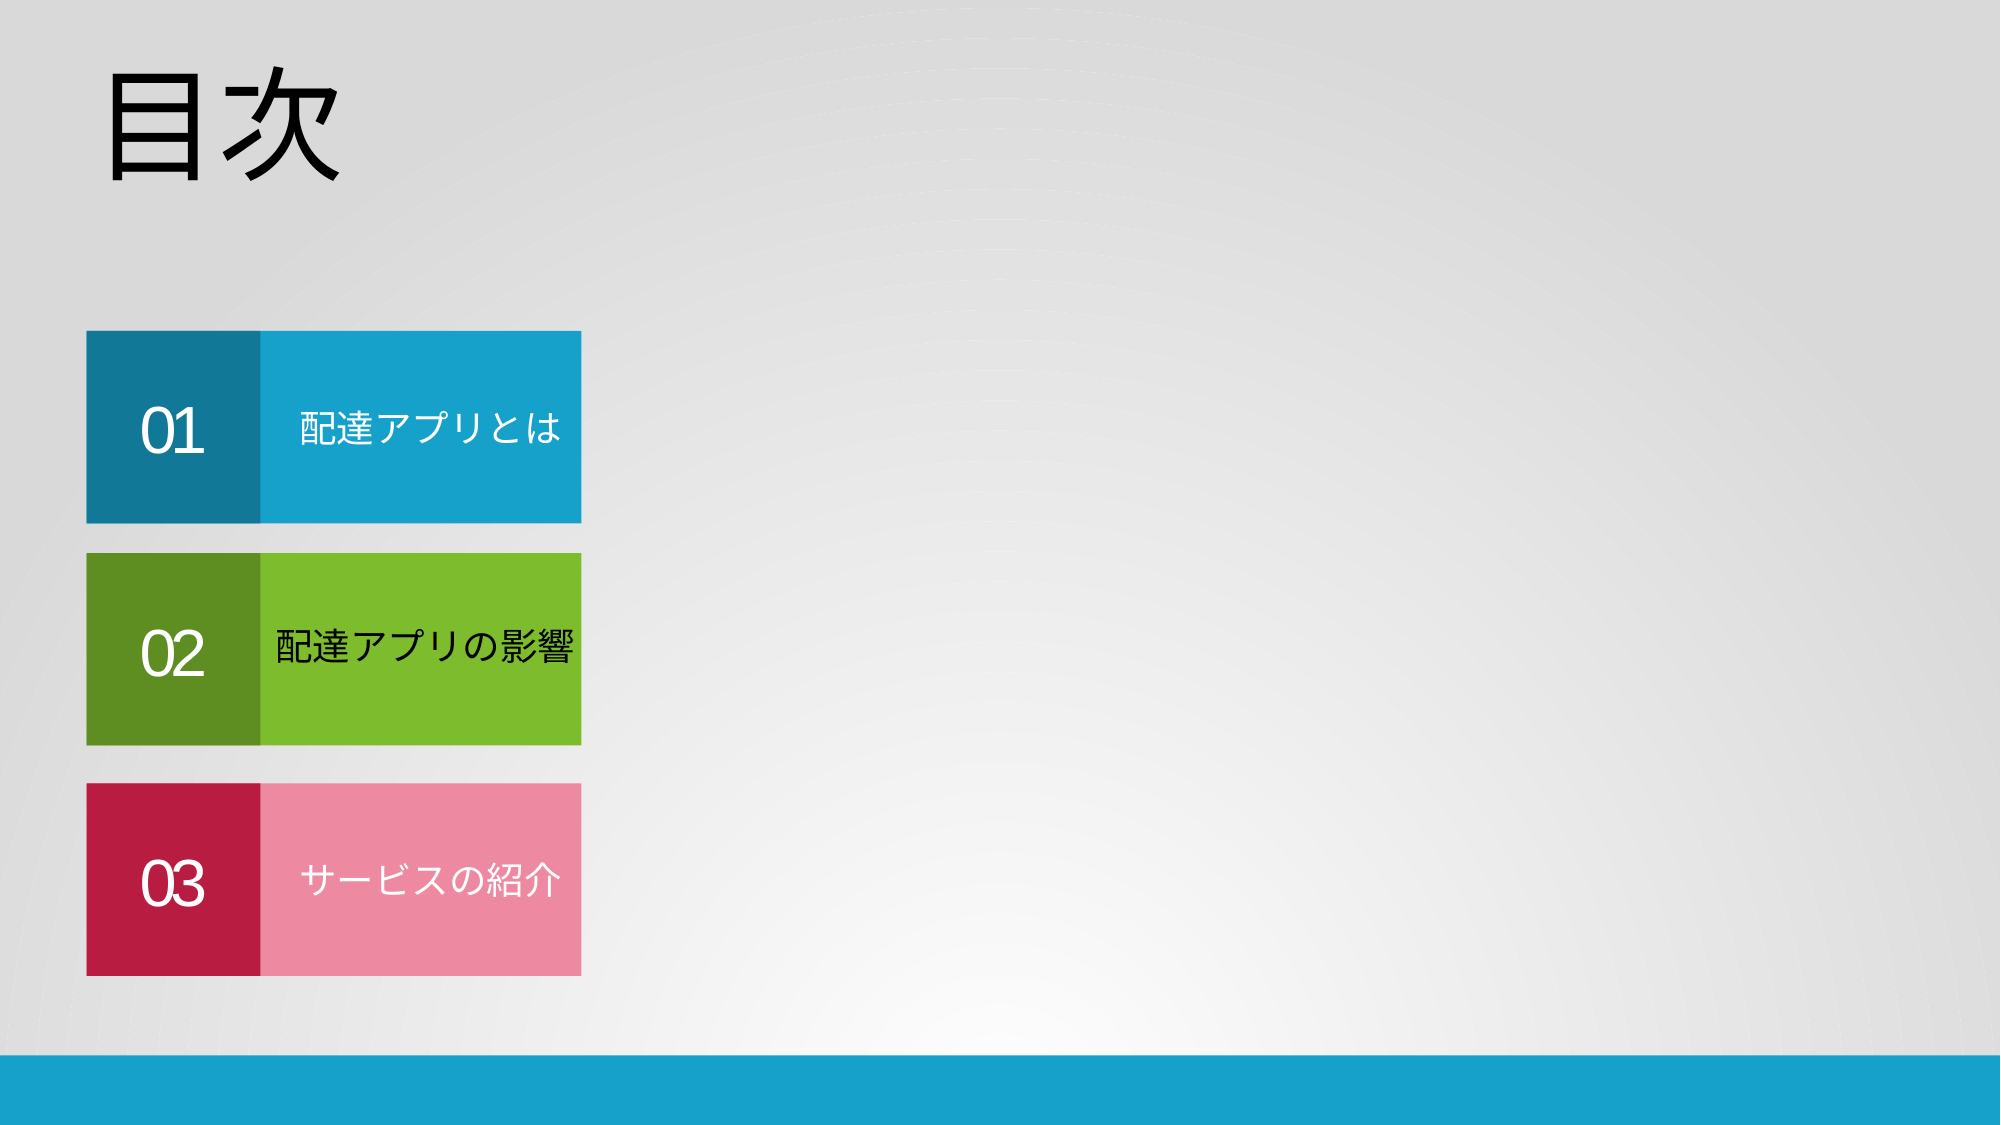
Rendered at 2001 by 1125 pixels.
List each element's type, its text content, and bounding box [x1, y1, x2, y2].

text_box [0, 1054, 2000, 1125]
text_box 配達アプリの影響 [260, 615, 631, 766]
text_box 配達アプリとは [261, 330, 582, 524]
text_box 03 [86, 782, 261, 977]
text_box 01 [86, 330, 261, 524]
text_box サービスの紹介 [261, 782, 582, 977]
text_box [261, 552, 582, 615]
text_box 02 [86, 552, 261, 746]
text_box 目次 [79, 39, 1000, 205]
